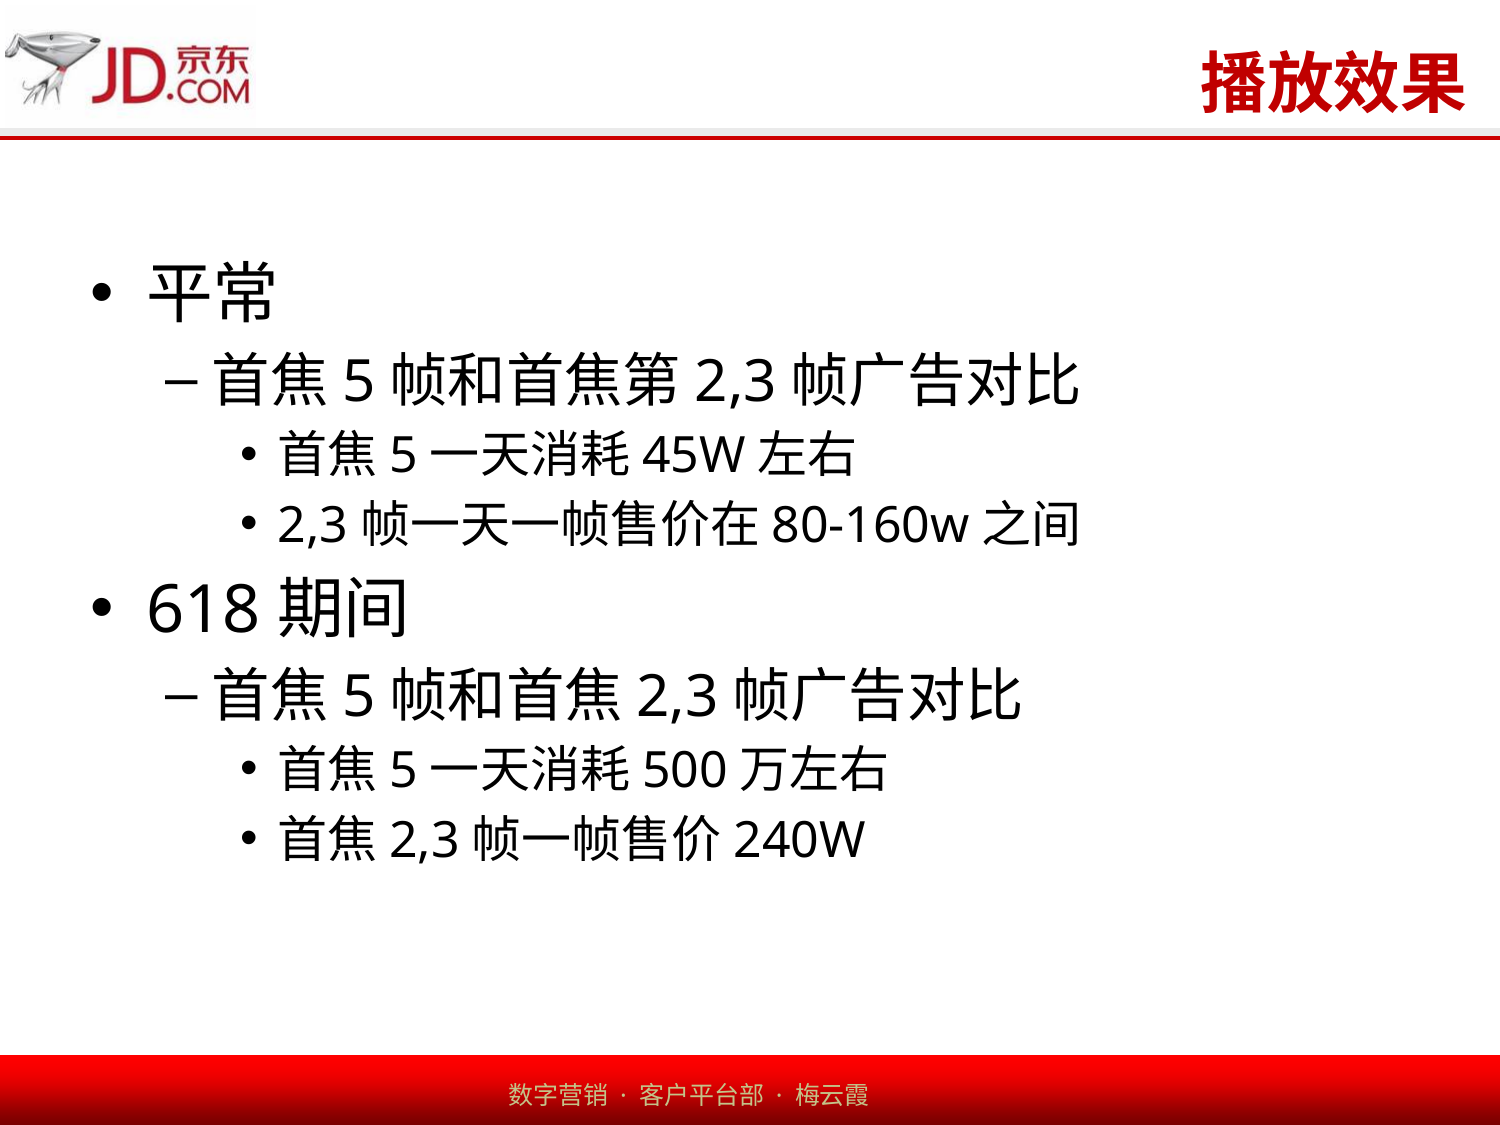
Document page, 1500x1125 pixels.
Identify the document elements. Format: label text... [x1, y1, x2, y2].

list 平常 首焦5帧和首焦第2,3帧广告对比 首焦5一天消耗45W左右 2,3帧一天一帧售价在80-160w之间 618期间 首焦5帧和首焦2,3帧广告对比 首焦5一天消耗500万左右 首焦2,3帧一帧售价240W [75, 243, 1425, 986]
picture [0, 5, 1500, 140]
title 播放效果 [407, 33, 1483, 129]
picture [0, 1055, 1500, 1125]
slide_number [75, 1057, 425, 1118]
